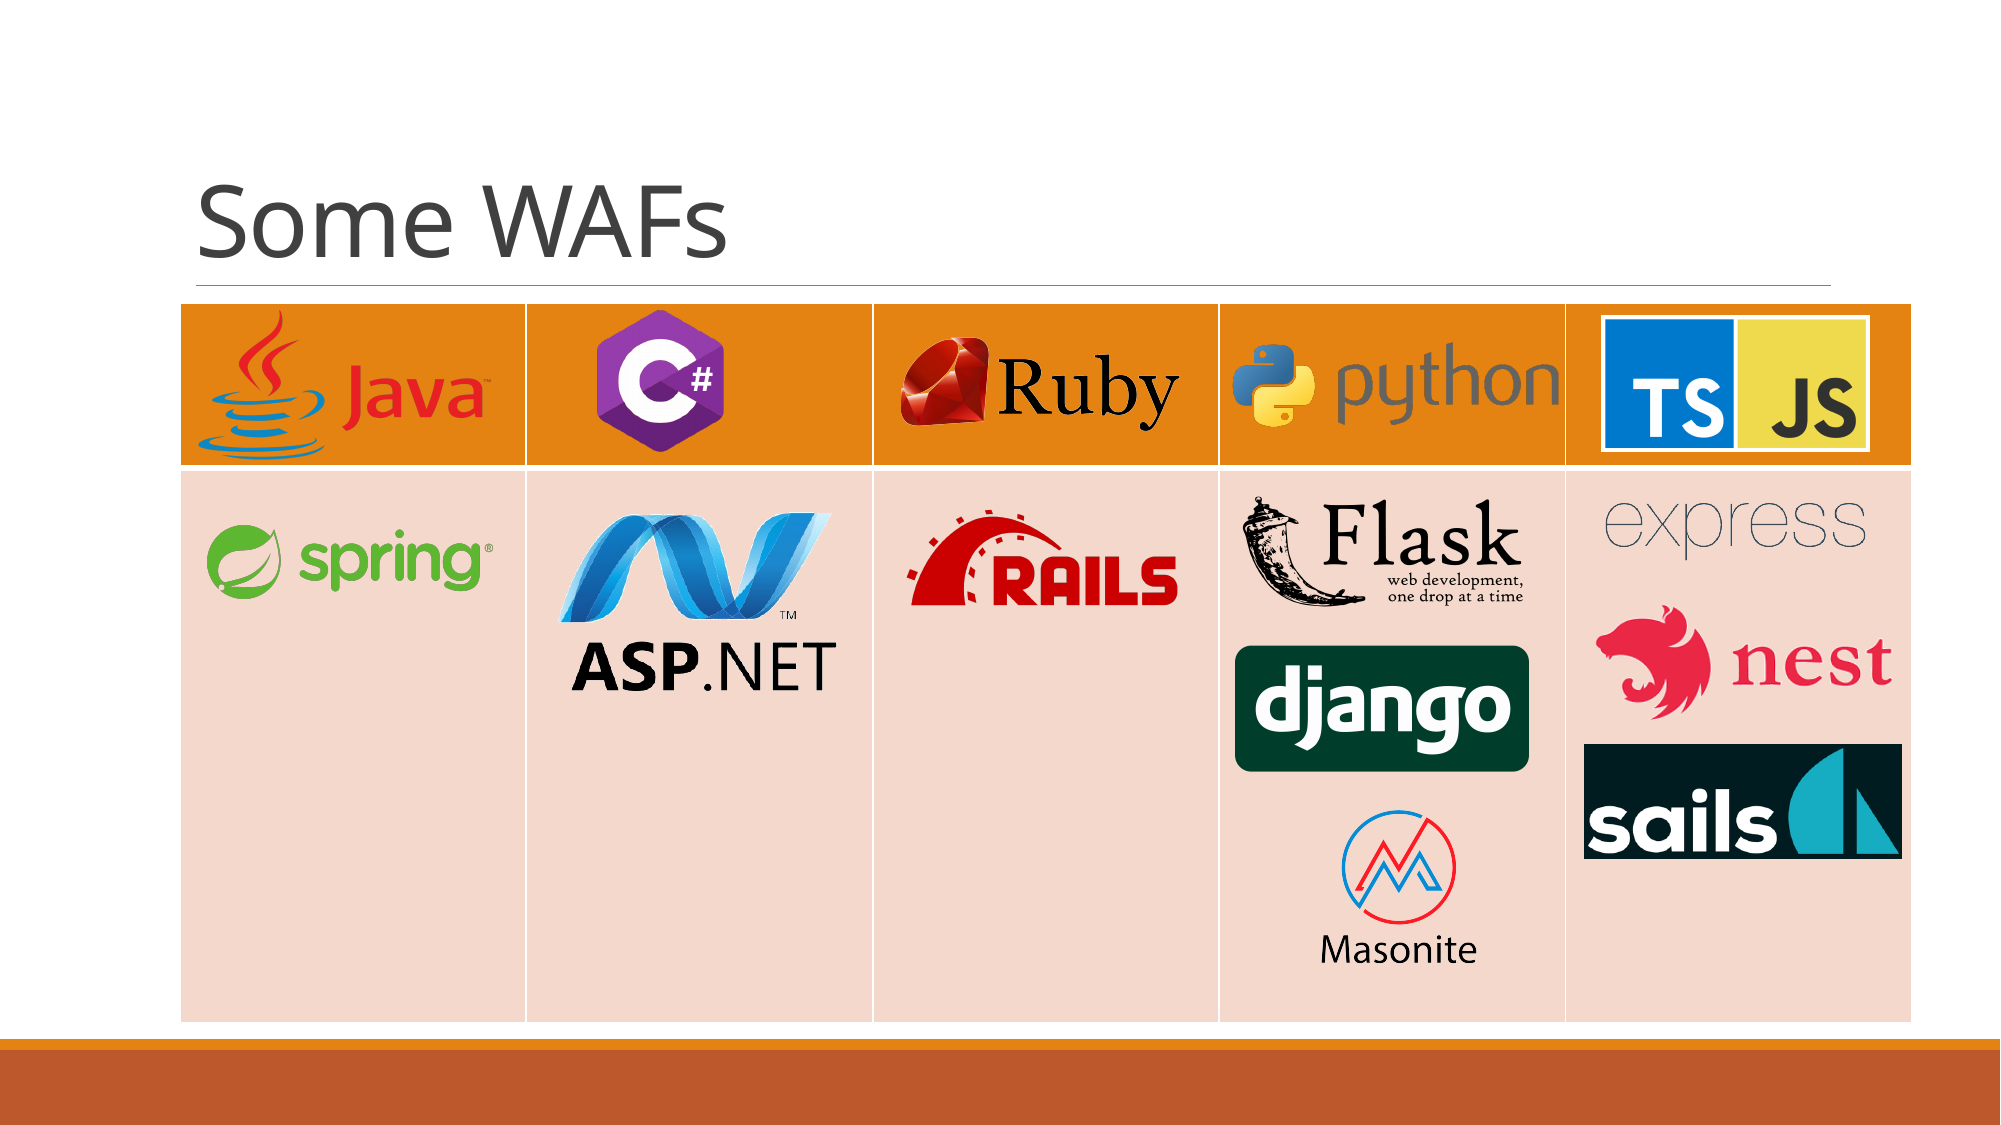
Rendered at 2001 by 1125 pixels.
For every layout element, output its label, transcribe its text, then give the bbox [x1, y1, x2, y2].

picture [1235, 617, 1530, 802]
picture [207, 525, 494, 600]
picture [1583, 477, 1903, 575]
picture [195, 302, 494, 466]
table_cell [874, 471, 1218, 1022]
picture [900, 503, 1182, 611]
table_header [527, 304, 872, 465]
table_cell [1566, 471, 1911, 1022]
table_cell [527, 471, 872, 1022]
picture [584, 302, 731, 454]
table_header [1566, 304, 1911, 465]
picture [900, 335, 1182, 432]
table_header [181, 304, 193, 465]
table_cell [181, 471, 525, 1022]
picture [1601, 315, 1871, 453]
picture [1319, 810, 1479, 974]
table_header [874, 304, 1218, 465]
title Some WAFs [180, 47, 1830, 285]
picture [1235, 493, 1531, 610]
picture [1572, 576, 1916, 859]
table_header [501, 304, 525, 465]
picture [549, 488, 844, 739]
picture [1229, 338, 1560, 432]
table_header [1220, 304, 1565, 465]
table_cell [1220, 471, 1565, 1022]
